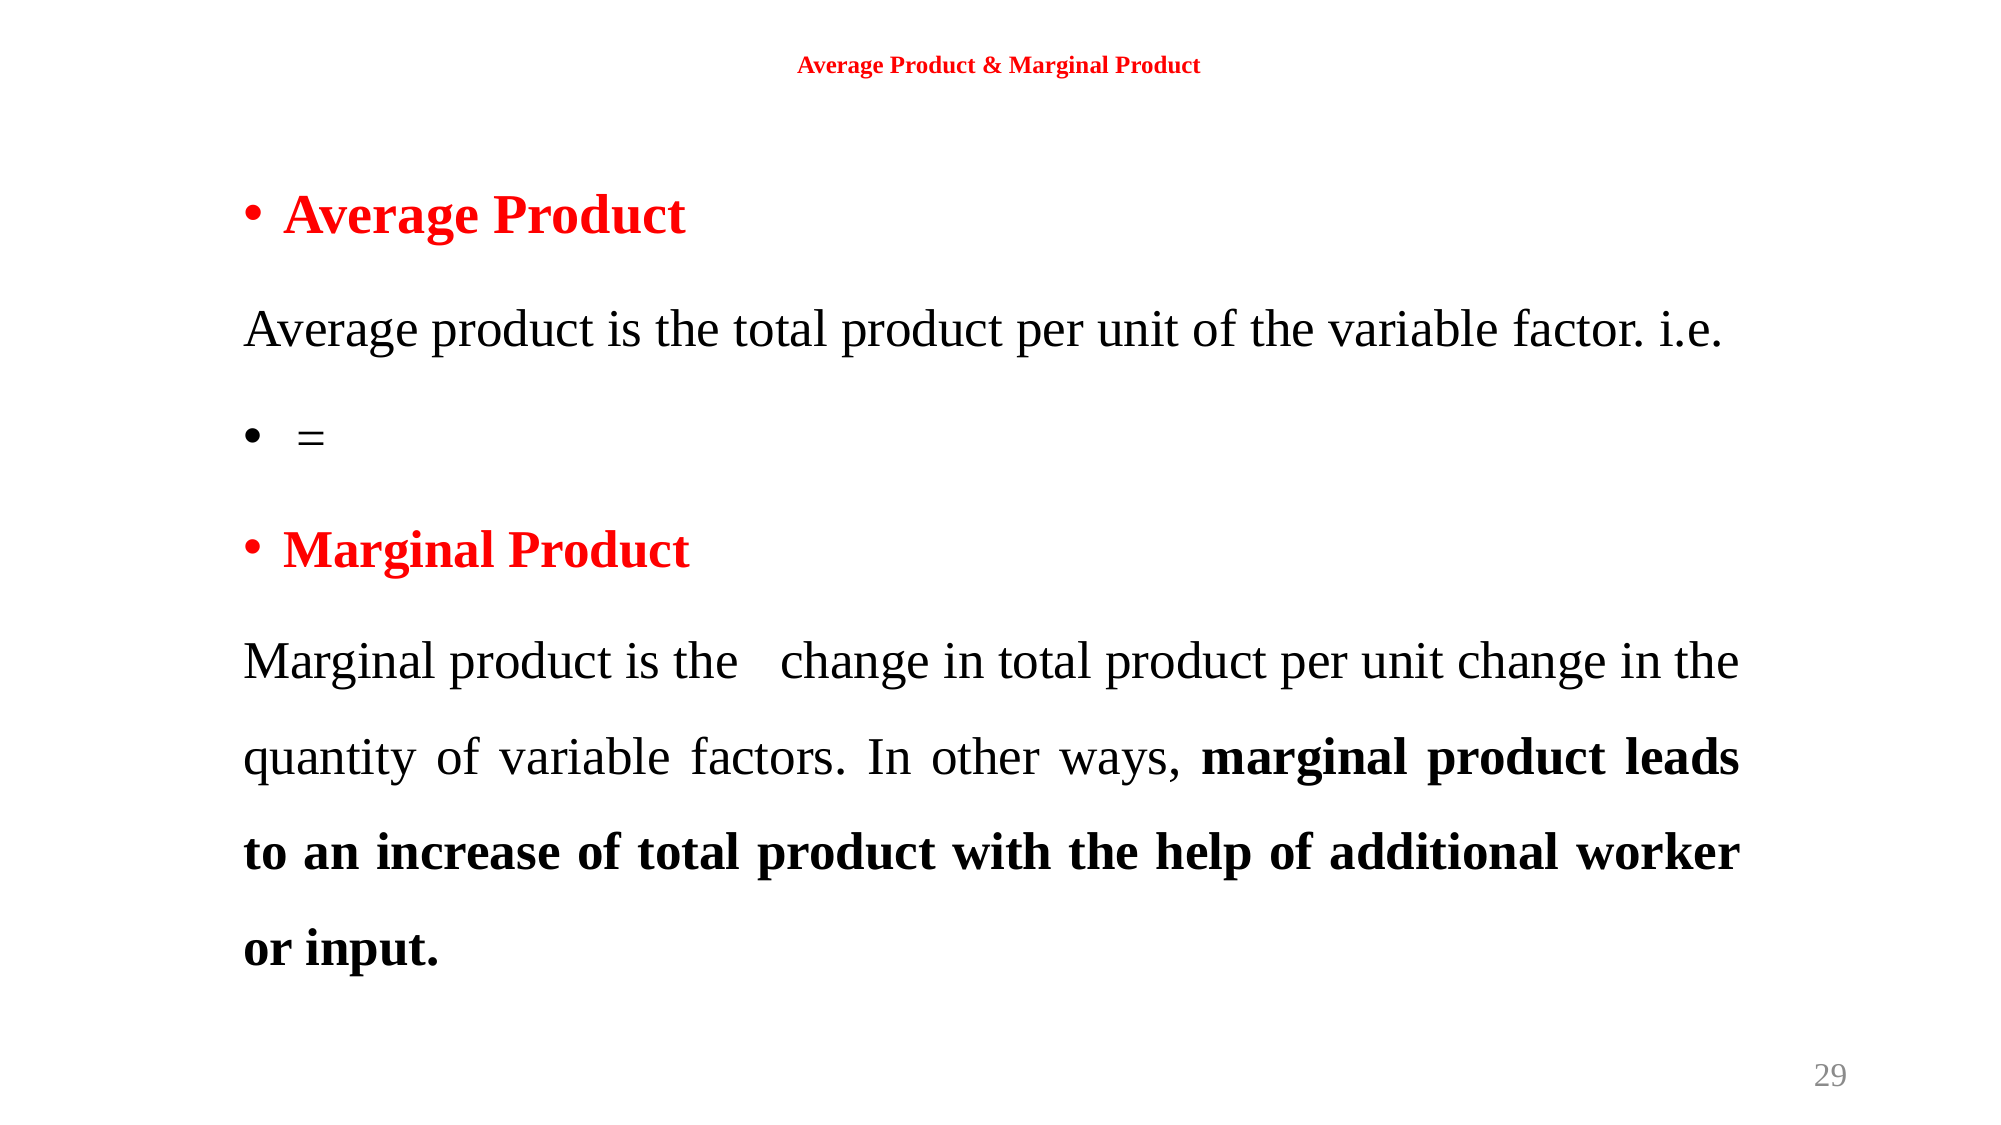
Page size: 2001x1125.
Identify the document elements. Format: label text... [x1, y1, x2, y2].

slide_number 29 [1412, 1042, 1863, 1103]
title Average Product & Marginal Product [260, 16, 1738, 118]
